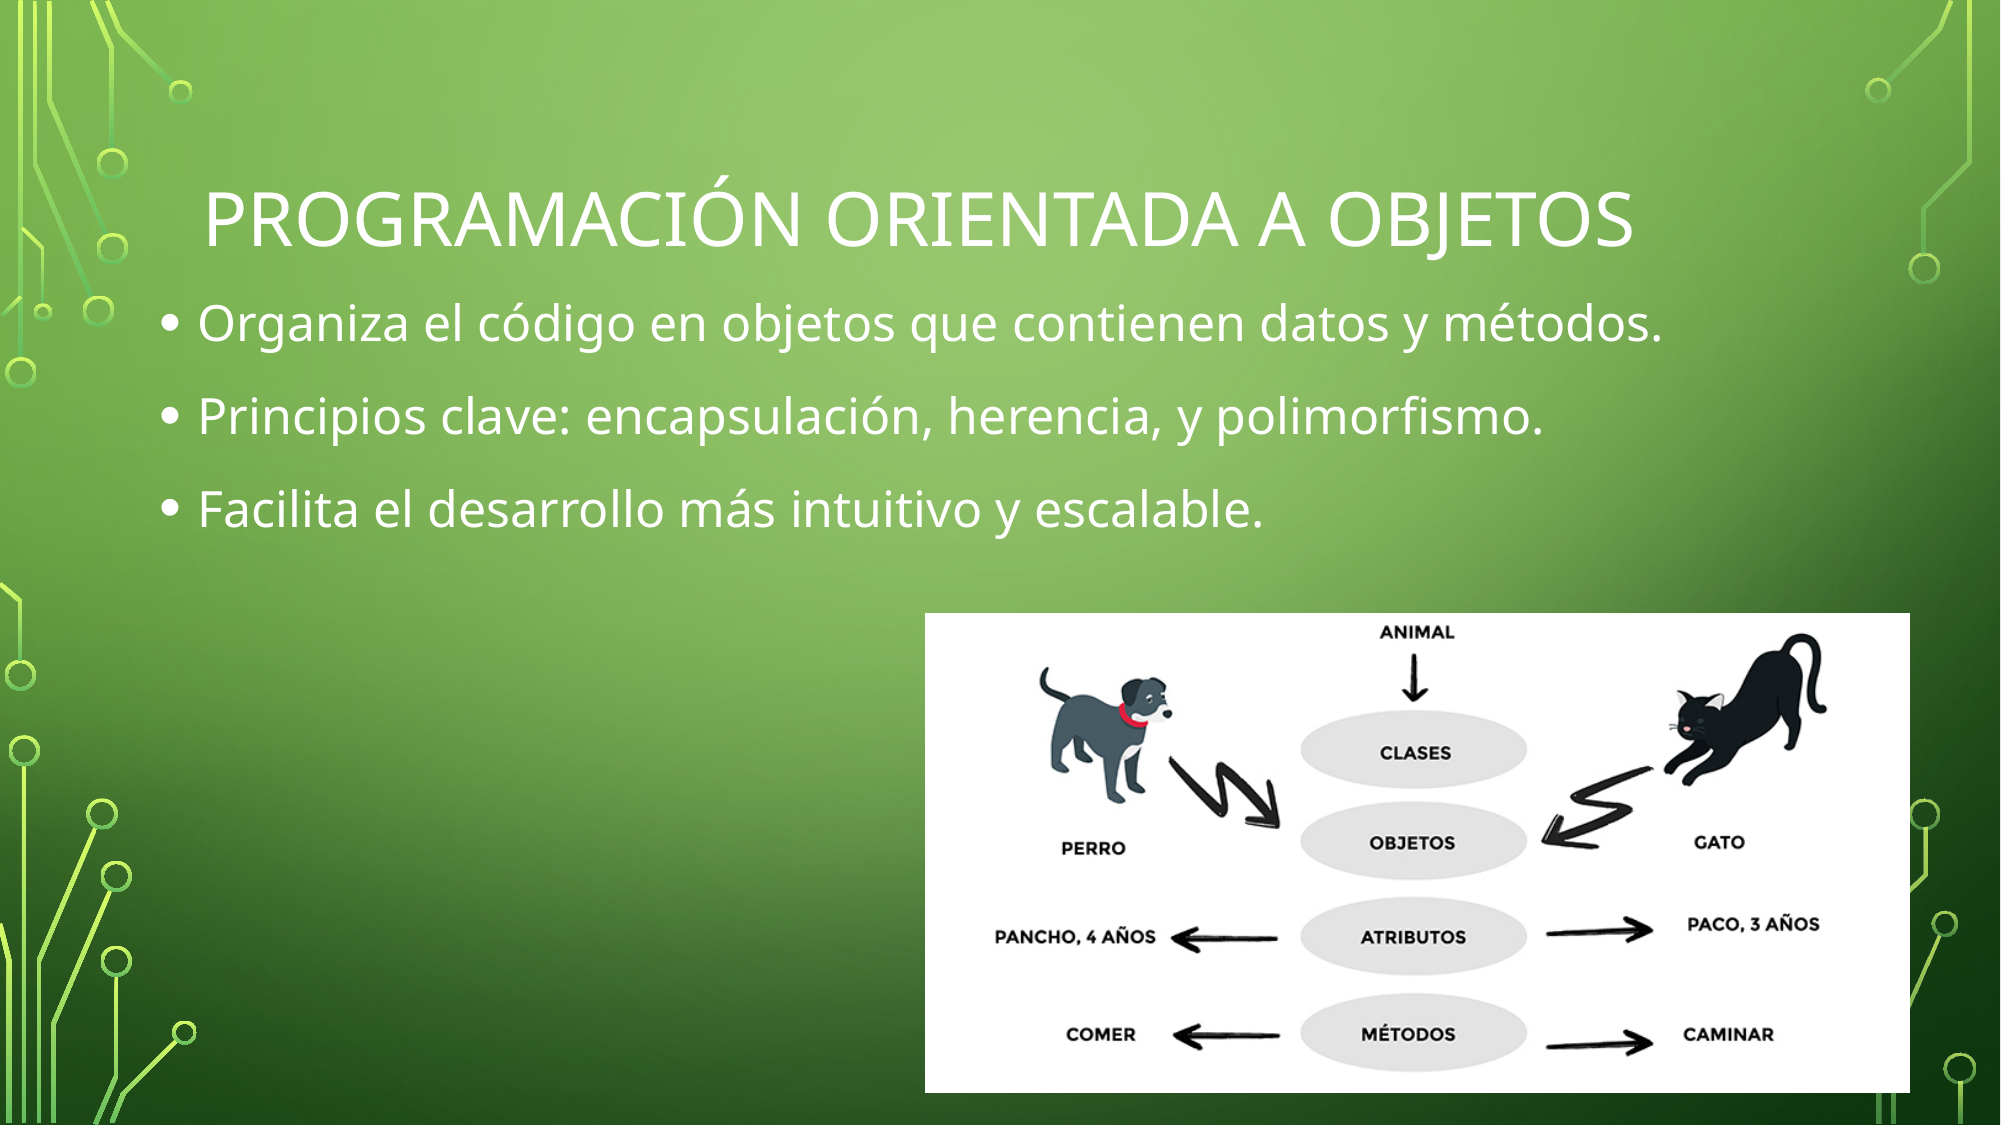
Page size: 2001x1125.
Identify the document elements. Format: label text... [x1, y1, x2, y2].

list Organiza el código en objetos que contienen datos y métodos. Principios clave: encapsulación, herencia, y polimorfismo. Facilita el desarrollo más intuitivo y escalable. [144, 272, 1770, 853]
title Programación Orientada a Objetos [187, 101, 1813, 344]
picture [924, 612, 1911, 1093]
